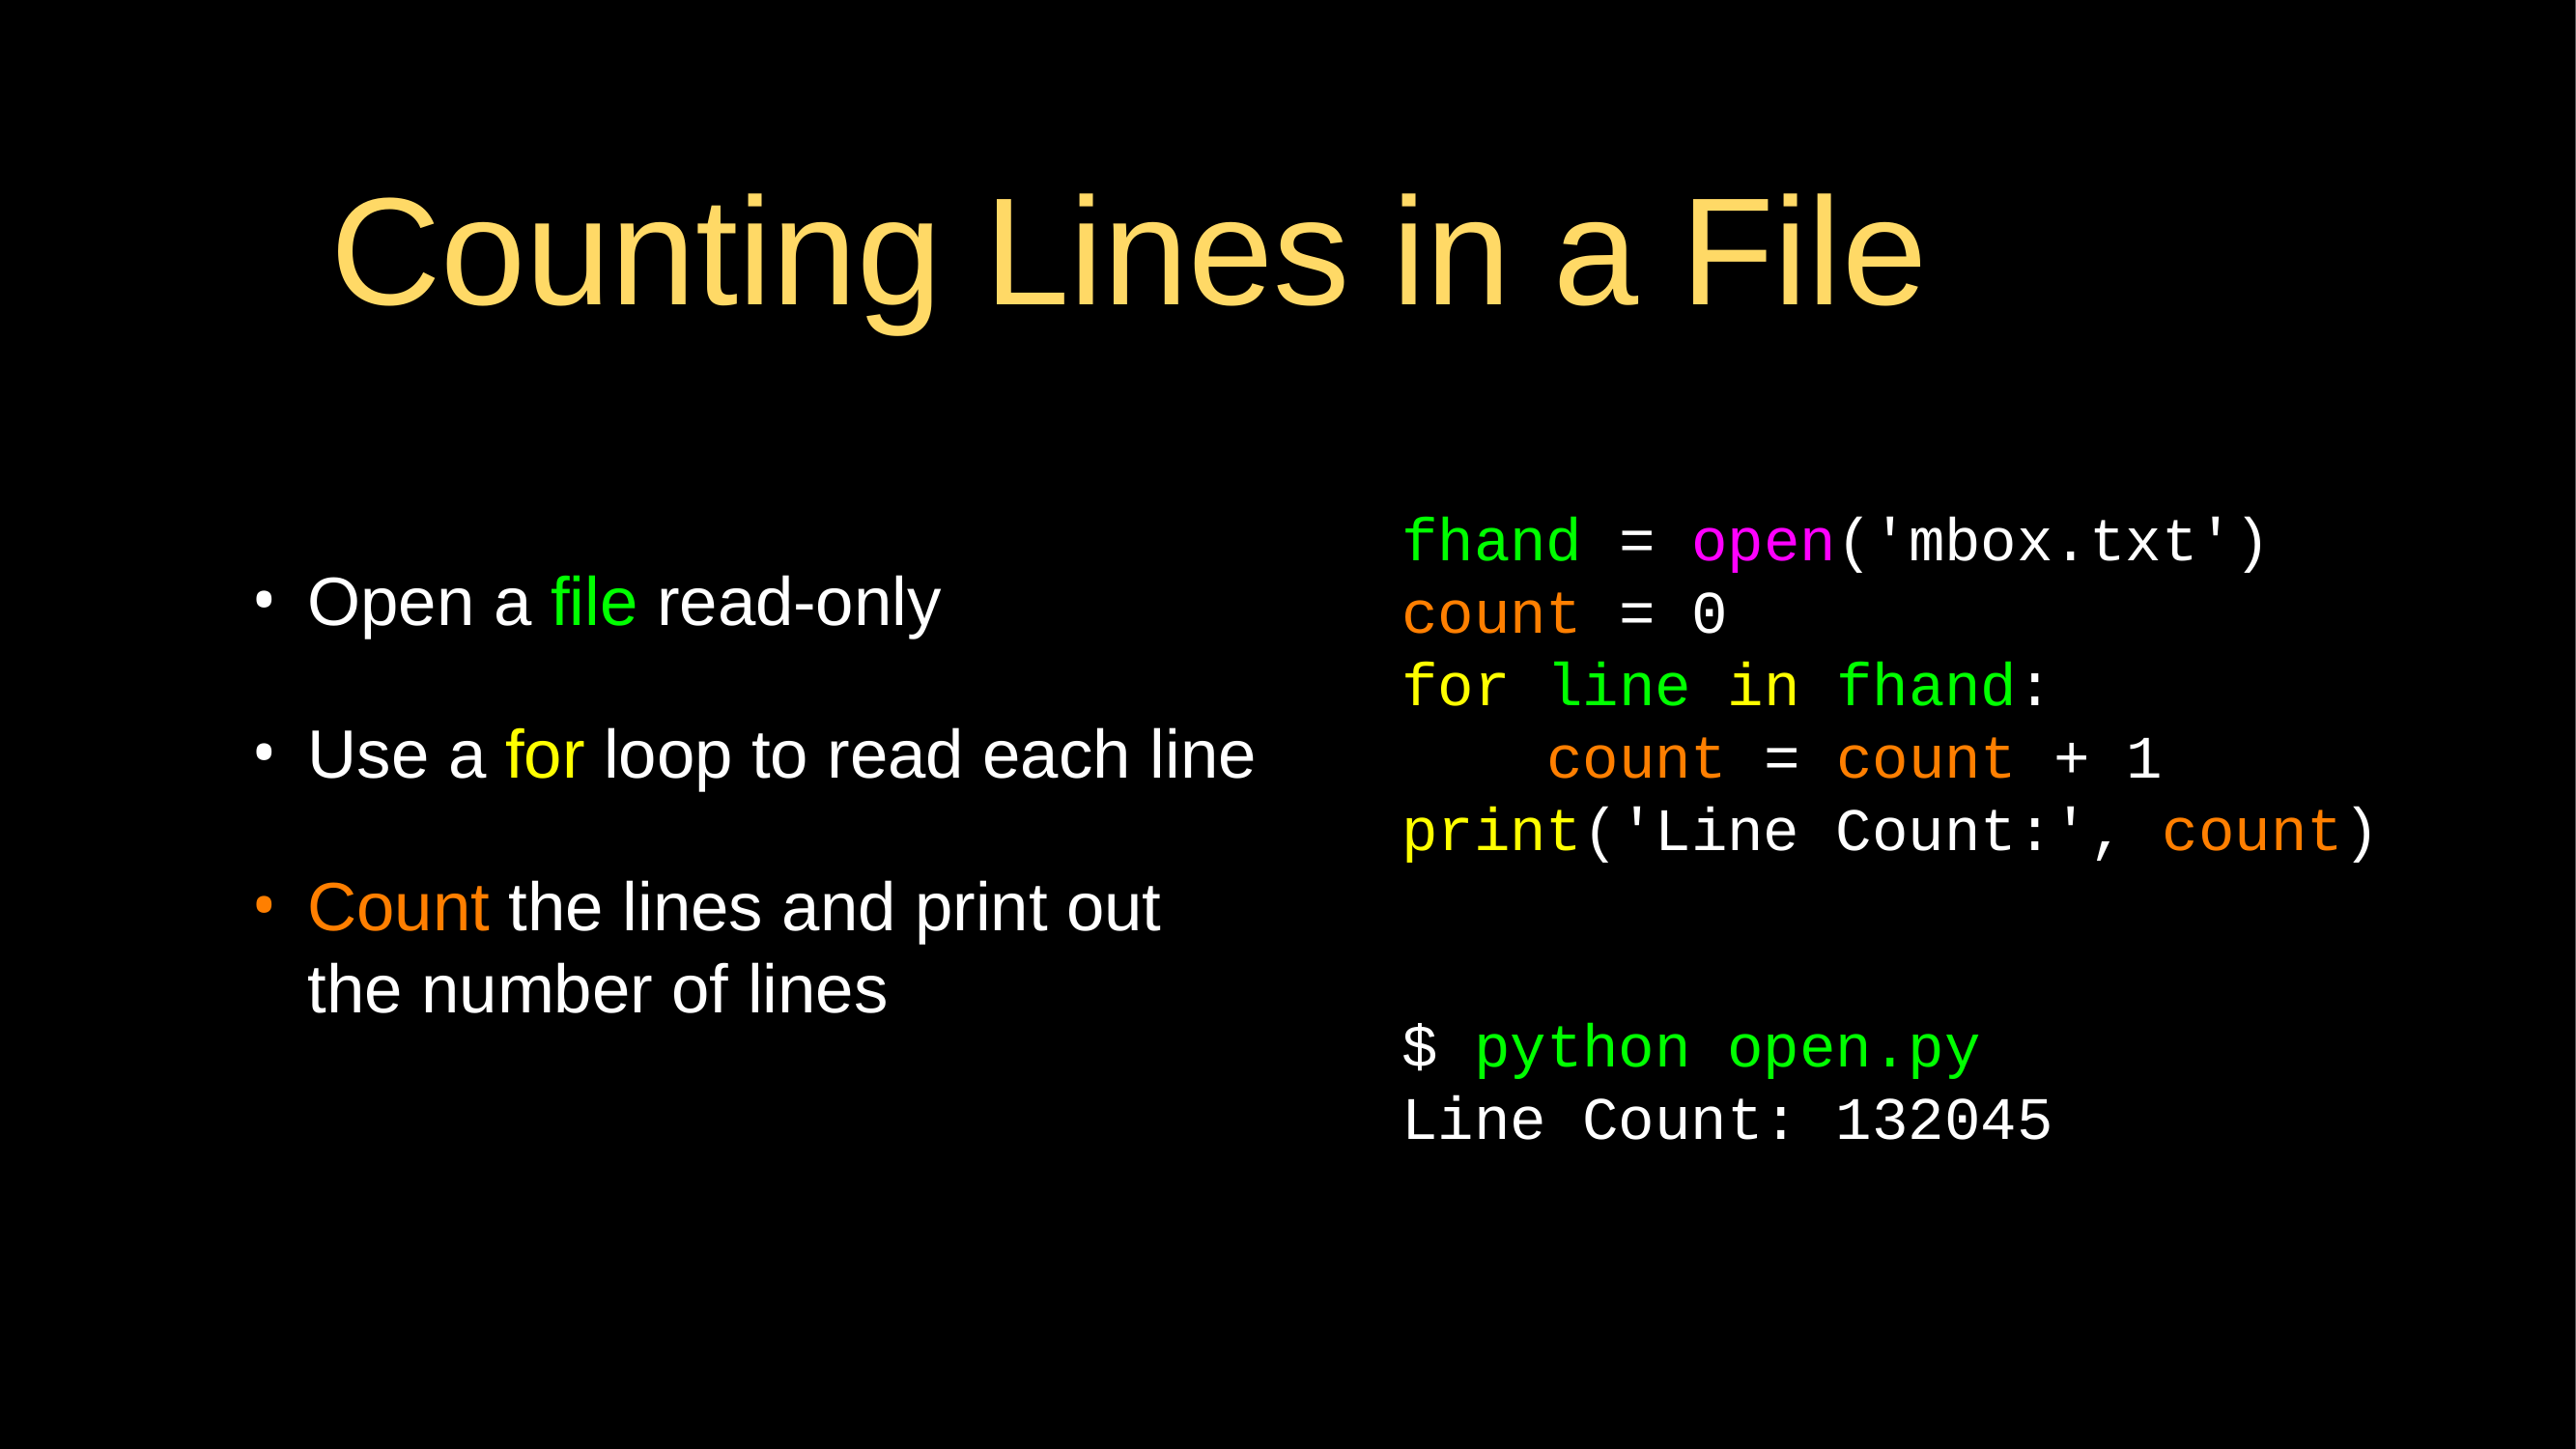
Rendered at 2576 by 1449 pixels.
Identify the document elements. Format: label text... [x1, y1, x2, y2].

text_box fhand = open('mbox.txt') count = 0 for line in fhand: count = count + 1 print('Line Count:', count) $ python open.py Line Count: 132045 [1401, 446, 2500, 1206]
list Open a file read-only Use a for loop to read each line Count the lines and print out the number of lines [183, 412, 1273, 1172]
title Counting Lines in a File [136, 96, 2124, 392]
